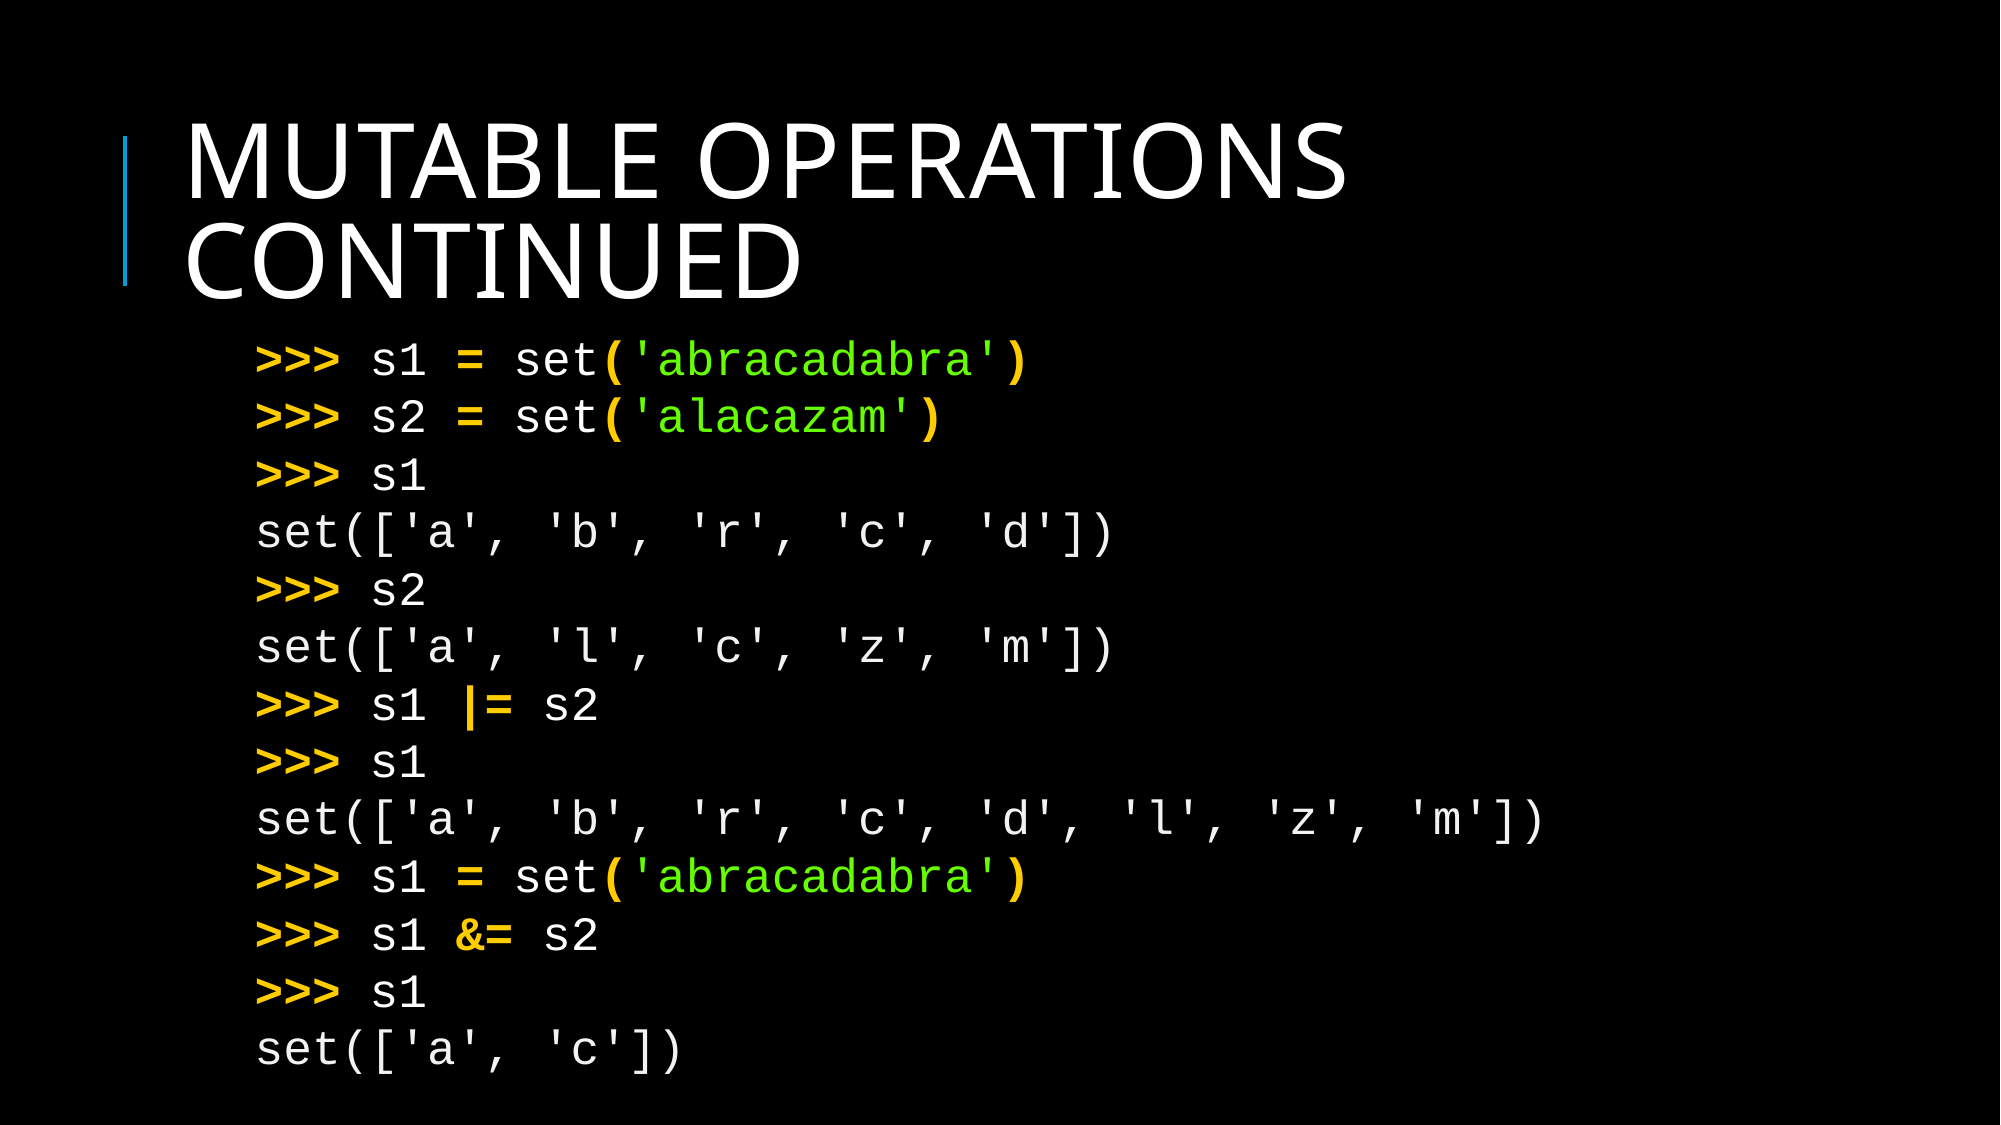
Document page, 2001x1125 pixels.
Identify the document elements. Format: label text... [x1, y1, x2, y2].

title Mutable operations continued [168, 96, 1763, 342]
text_box >>> s1 = set('abracadabra') >>> s2 = set('alacazam') >>> s1 set(['a', 'b', 'r', 'c', 'd']) >>> s2 set(['a', 'l', 'c', 'z', 'm']) >>> s1 |= s2 >>> s1 set(['a', 'b', 'r', 'c', 'd', 'l', 'z', 'm']) >>> s1 = set('abracadabra') >>> s1 &= s2 >>> s1 set(['a', 'c']) [239, 320, 1763, 1082]
